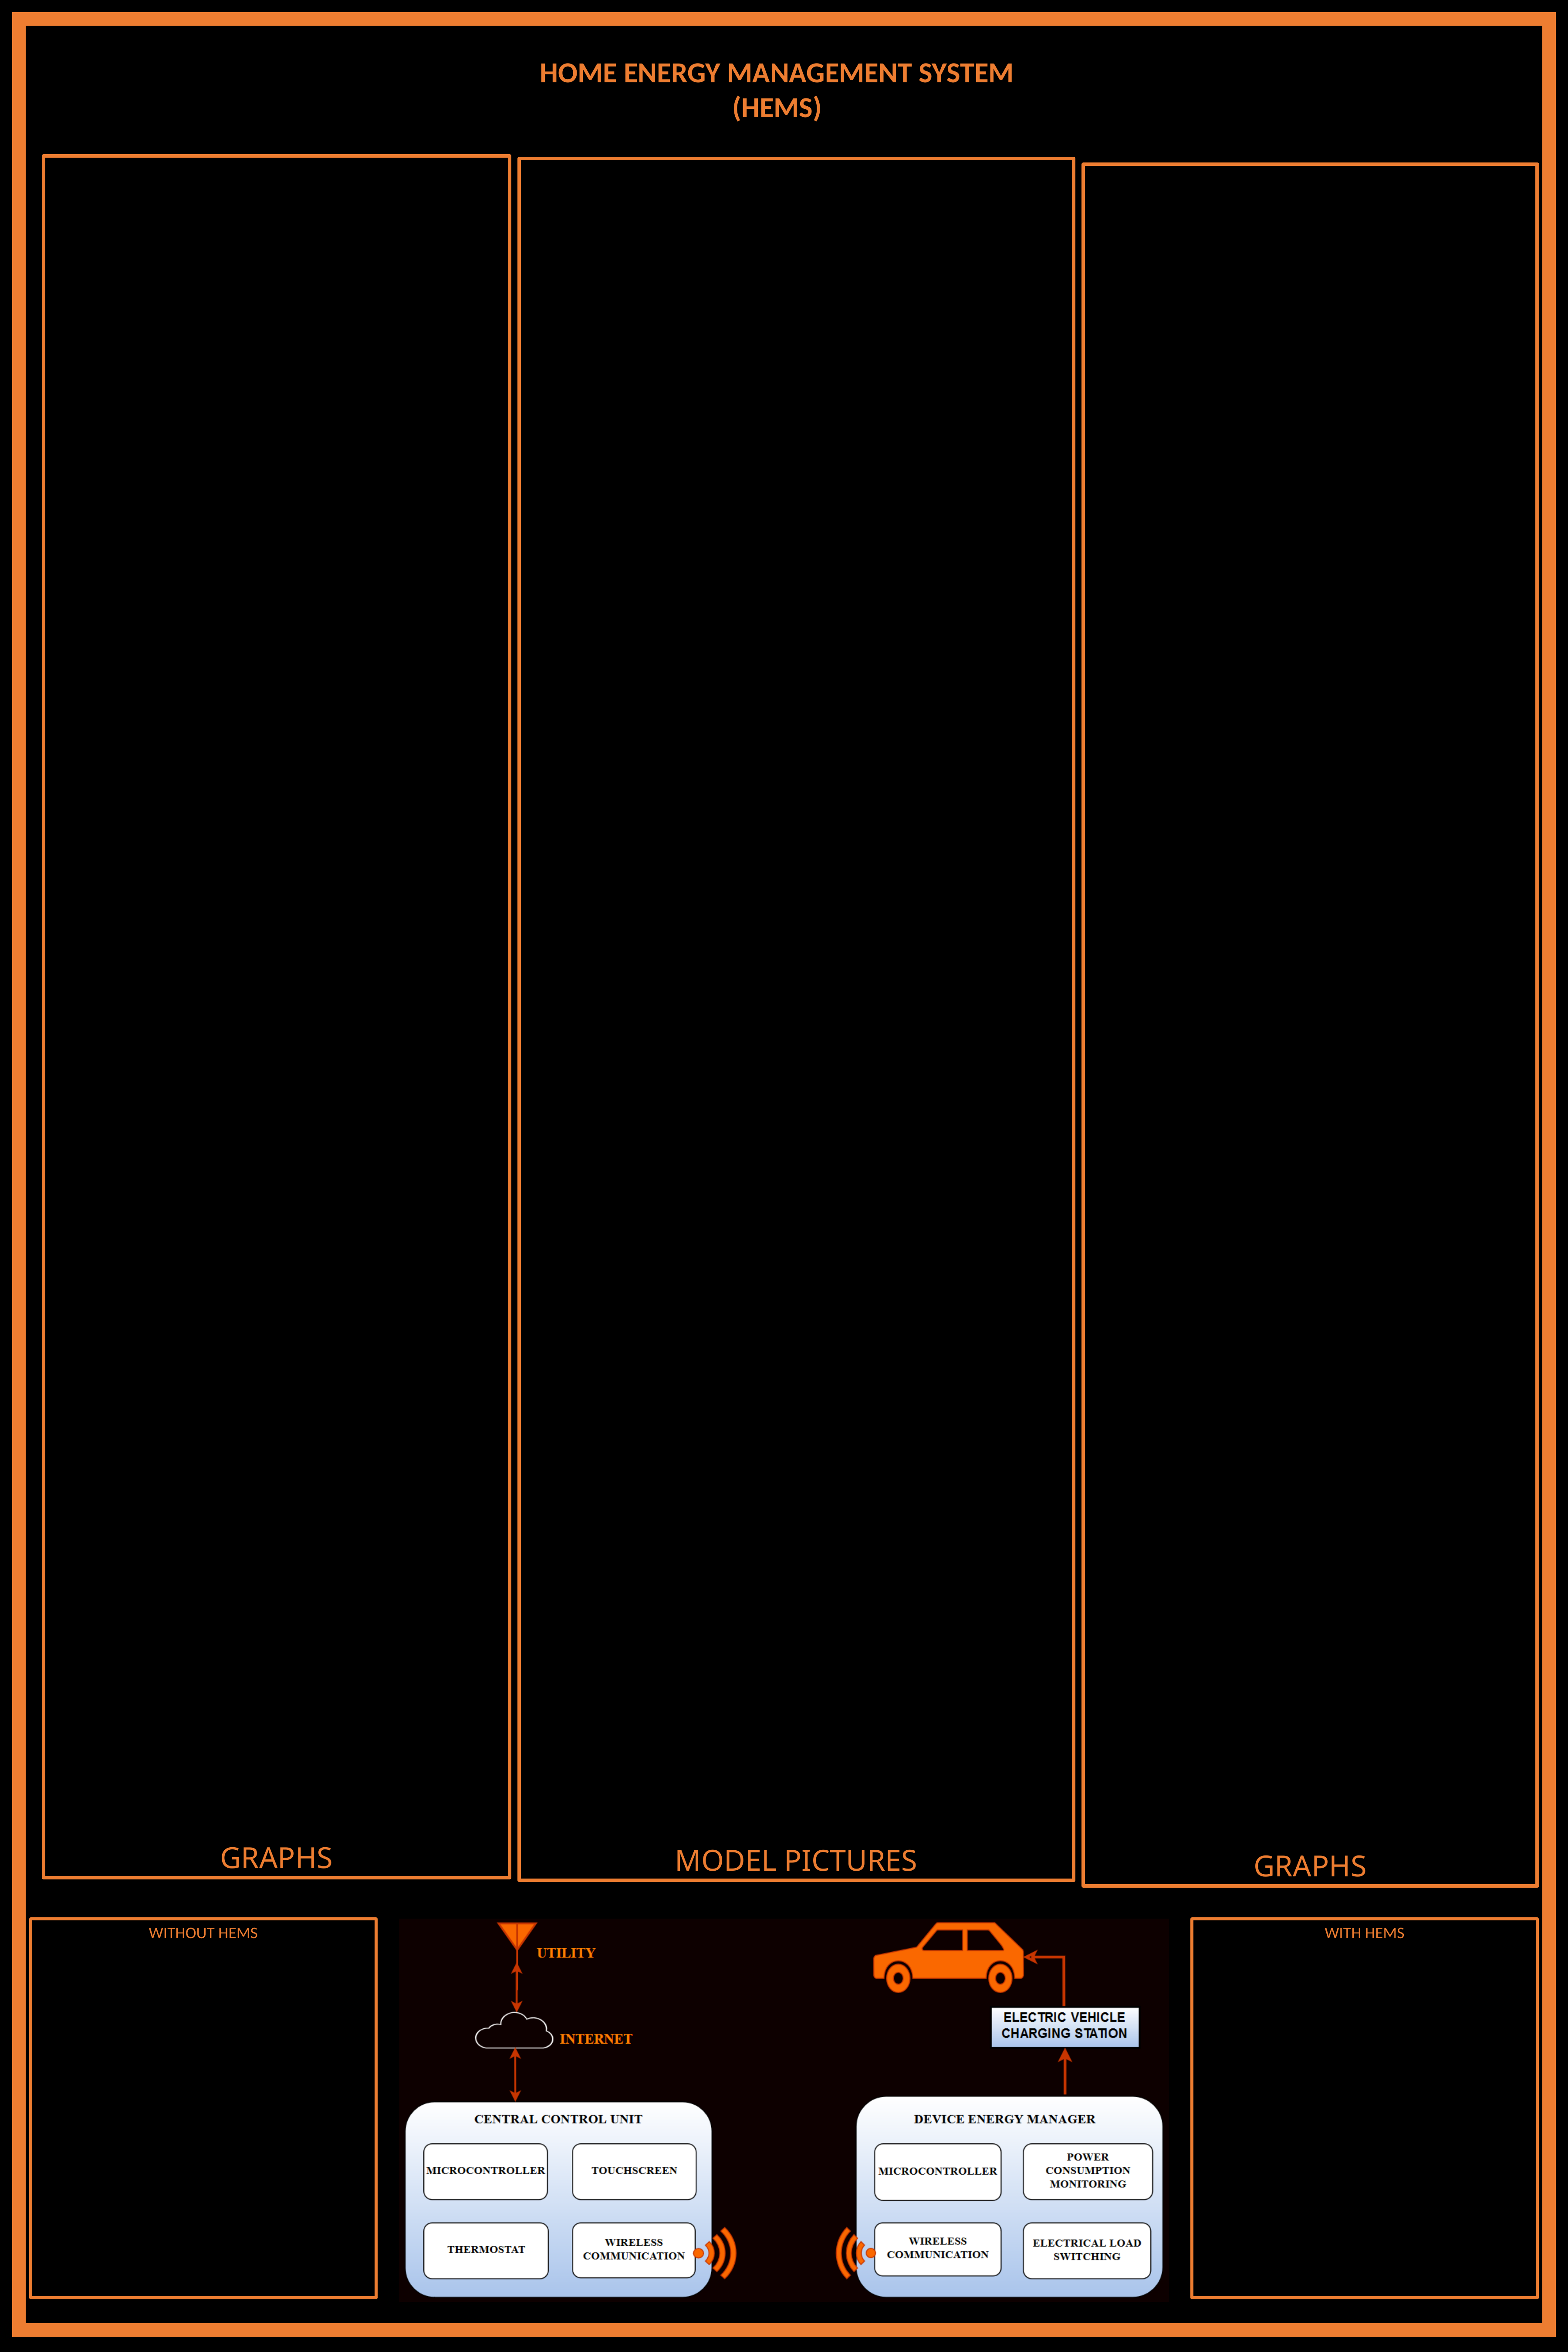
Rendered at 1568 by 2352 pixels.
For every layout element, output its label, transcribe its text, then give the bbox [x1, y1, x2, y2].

text_box WITH HEMS [1192, 1919, 1538, 2298]
text_box WITHOUT HEMS [30, 1919, 376, 2298]
text_box [19, 19, 1549, 2331]
text_box HOME ENERGY MANAGEMENT SYSTEM (HEMS) [43, 50, 1511, 127]
text_box GRAPHS [43, 155, 510, 1878]
picture [399, 1919, 1169, 2302]
text_box GRAPHS [1083, 164, 1538, 1886]
